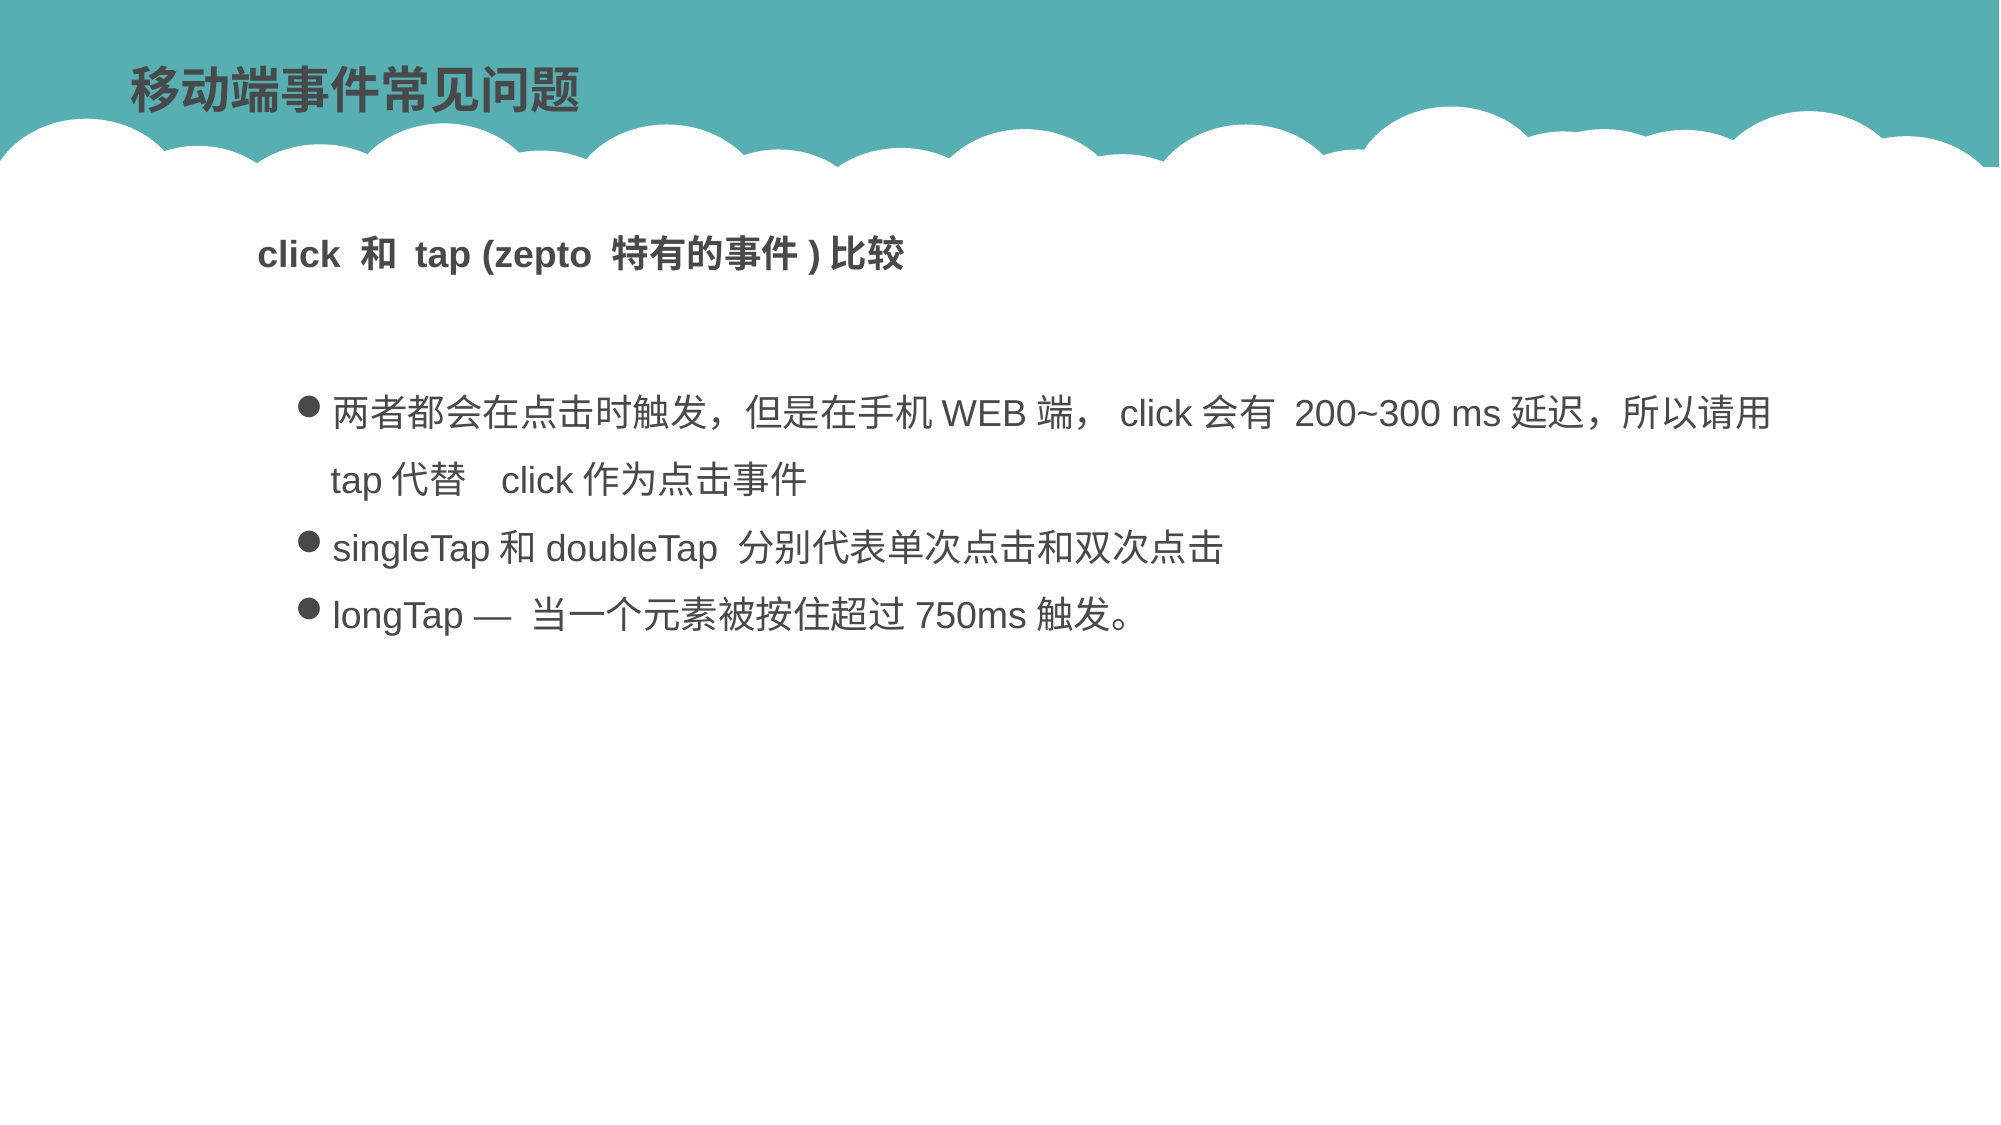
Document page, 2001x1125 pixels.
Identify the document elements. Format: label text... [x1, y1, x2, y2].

text_box 移动端事件常见问题 [115, 51, 596, 127]
text_box 两者都会在点击时触发，但是在手机WEB端，click会有 200~300 ms延迟，所以请用tap代替 click作为点击事件 singleTap和doubleTap 分别代表单次点击和双次点击 longTap — 当一个元素被按住超过750ms触发。 [280, 359, 1836, 644]
text_box click 和 tap (zepto 特有的事件)比较 [242, 223, 1779, 283]
